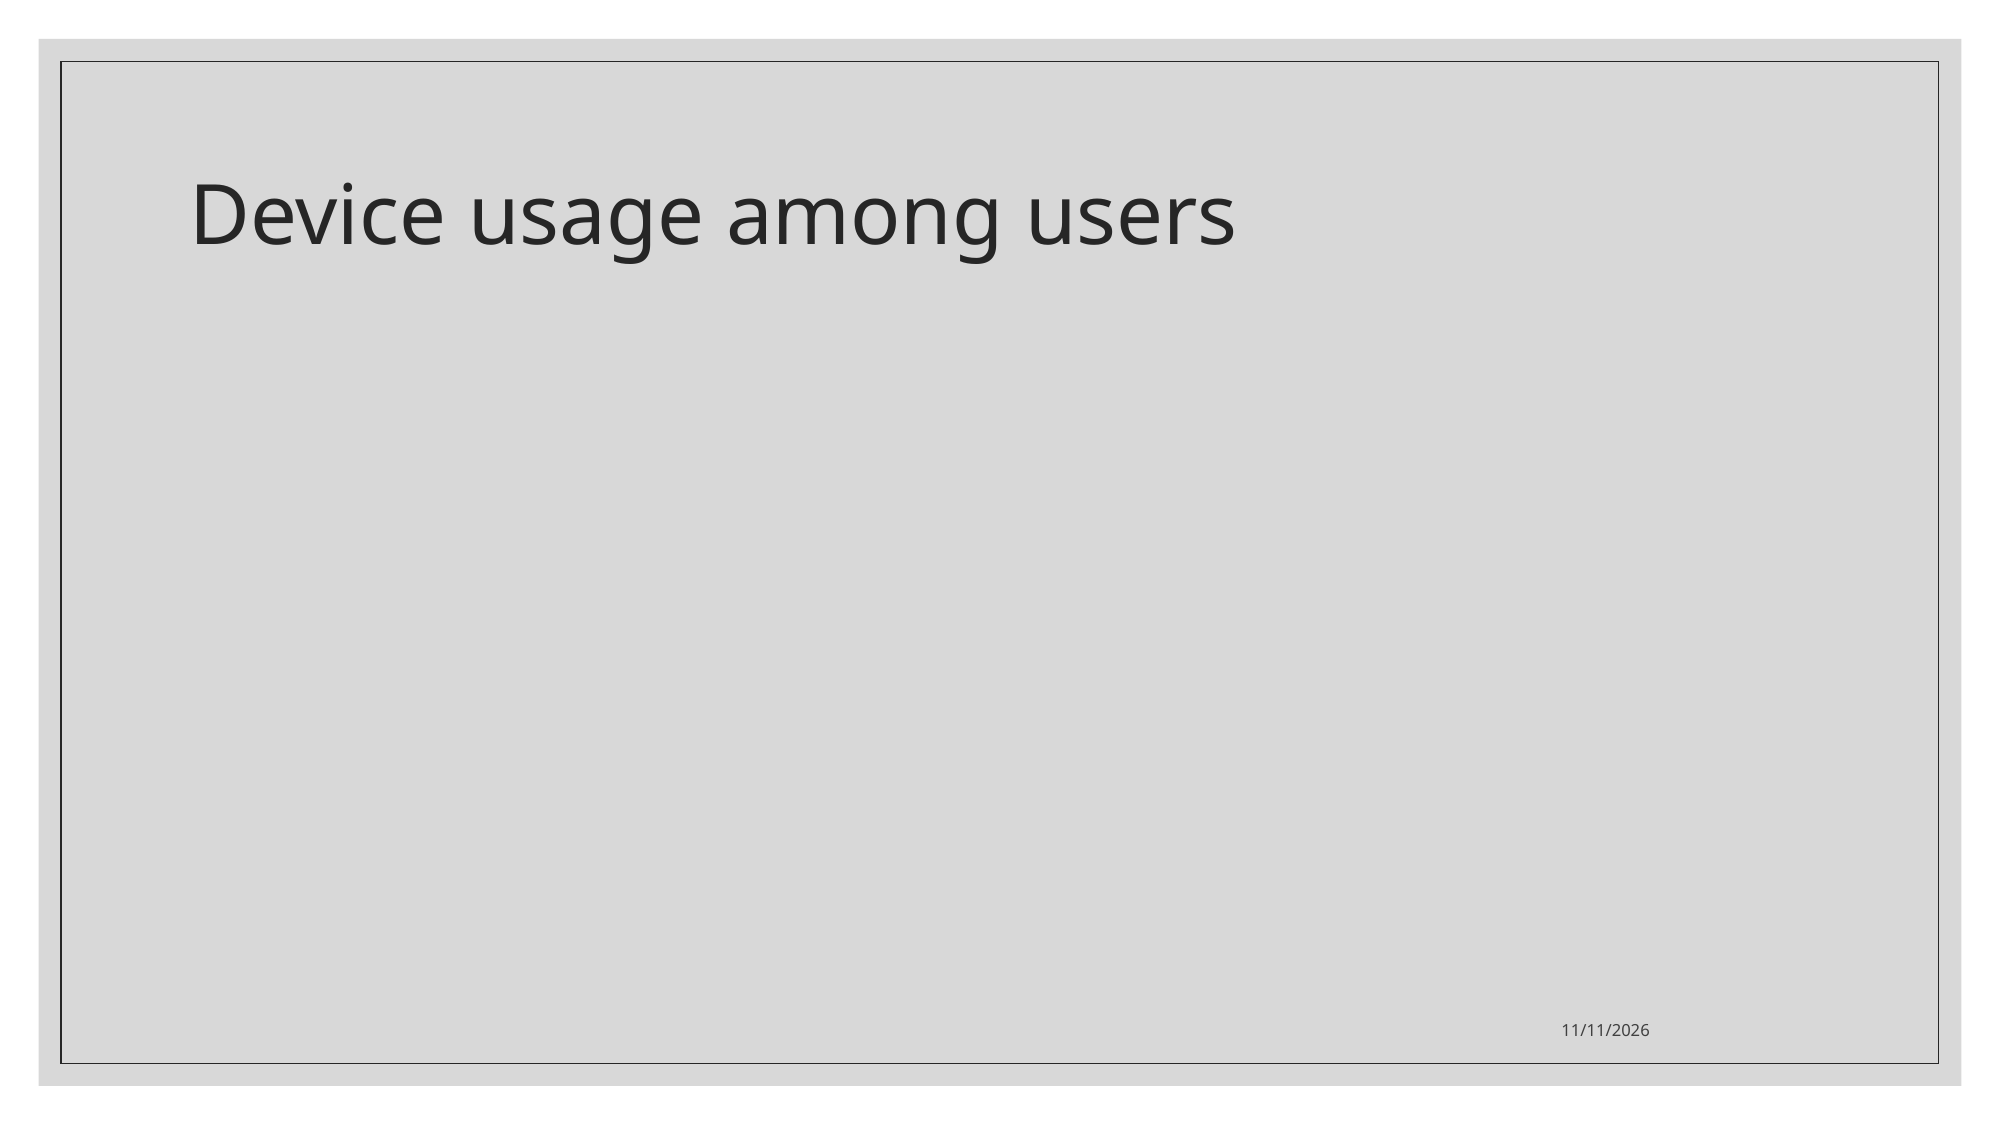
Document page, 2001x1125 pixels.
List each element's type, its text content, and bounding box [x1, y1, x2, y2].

title Device usage among users [174, 105, 1825, 331]
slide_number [1190, 990, 1665, 1050]
